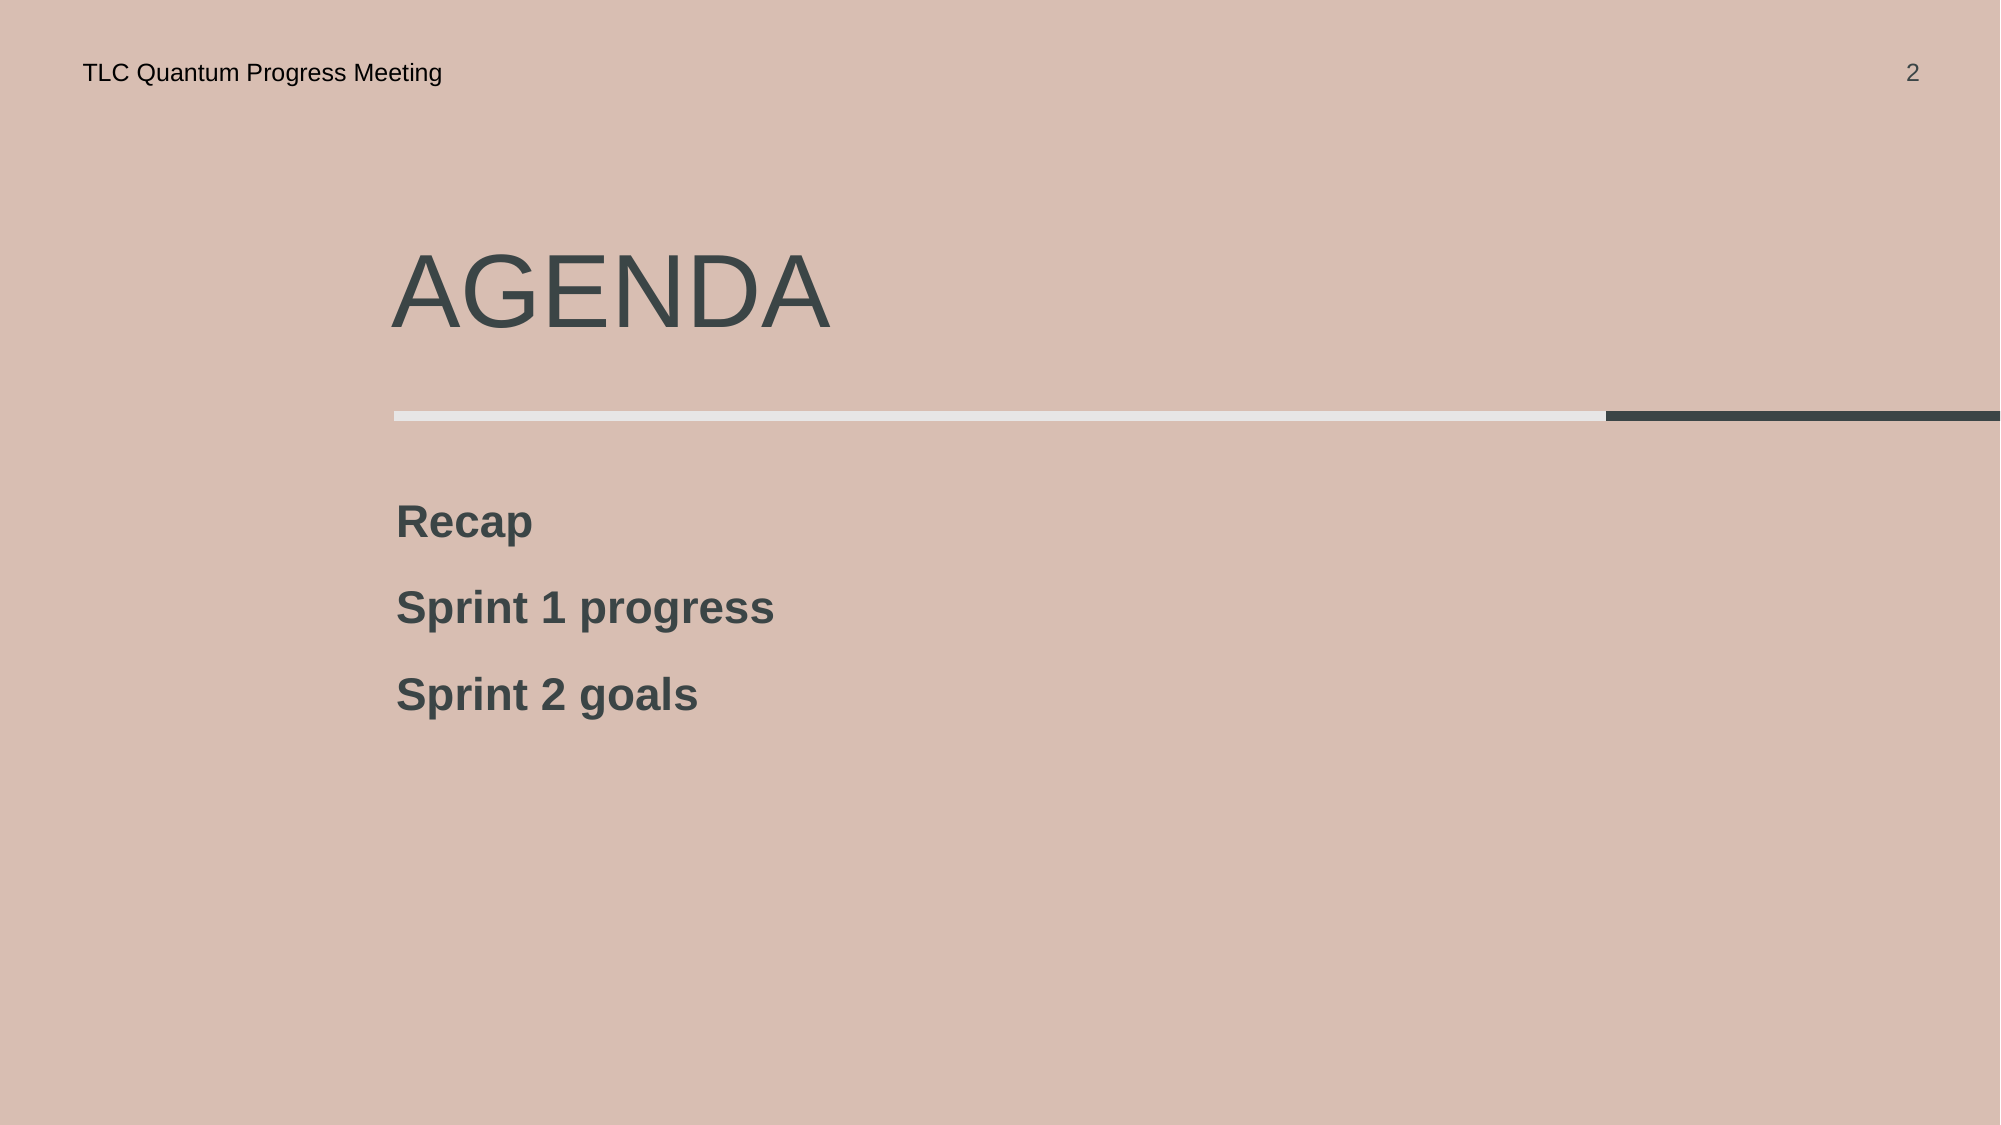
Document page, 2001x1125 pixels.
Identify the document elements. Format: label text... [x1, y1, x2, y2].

title Agenda [376, 239, 1607, 356]
footer TLC Quantum Progress Meeting [67, 49, 464, 95]
list Recap Sprint 1 progress Sprint 2 goals [381, 484, 1607, 1026]
slide_number 2 [1660, 49, 1935, 95]
